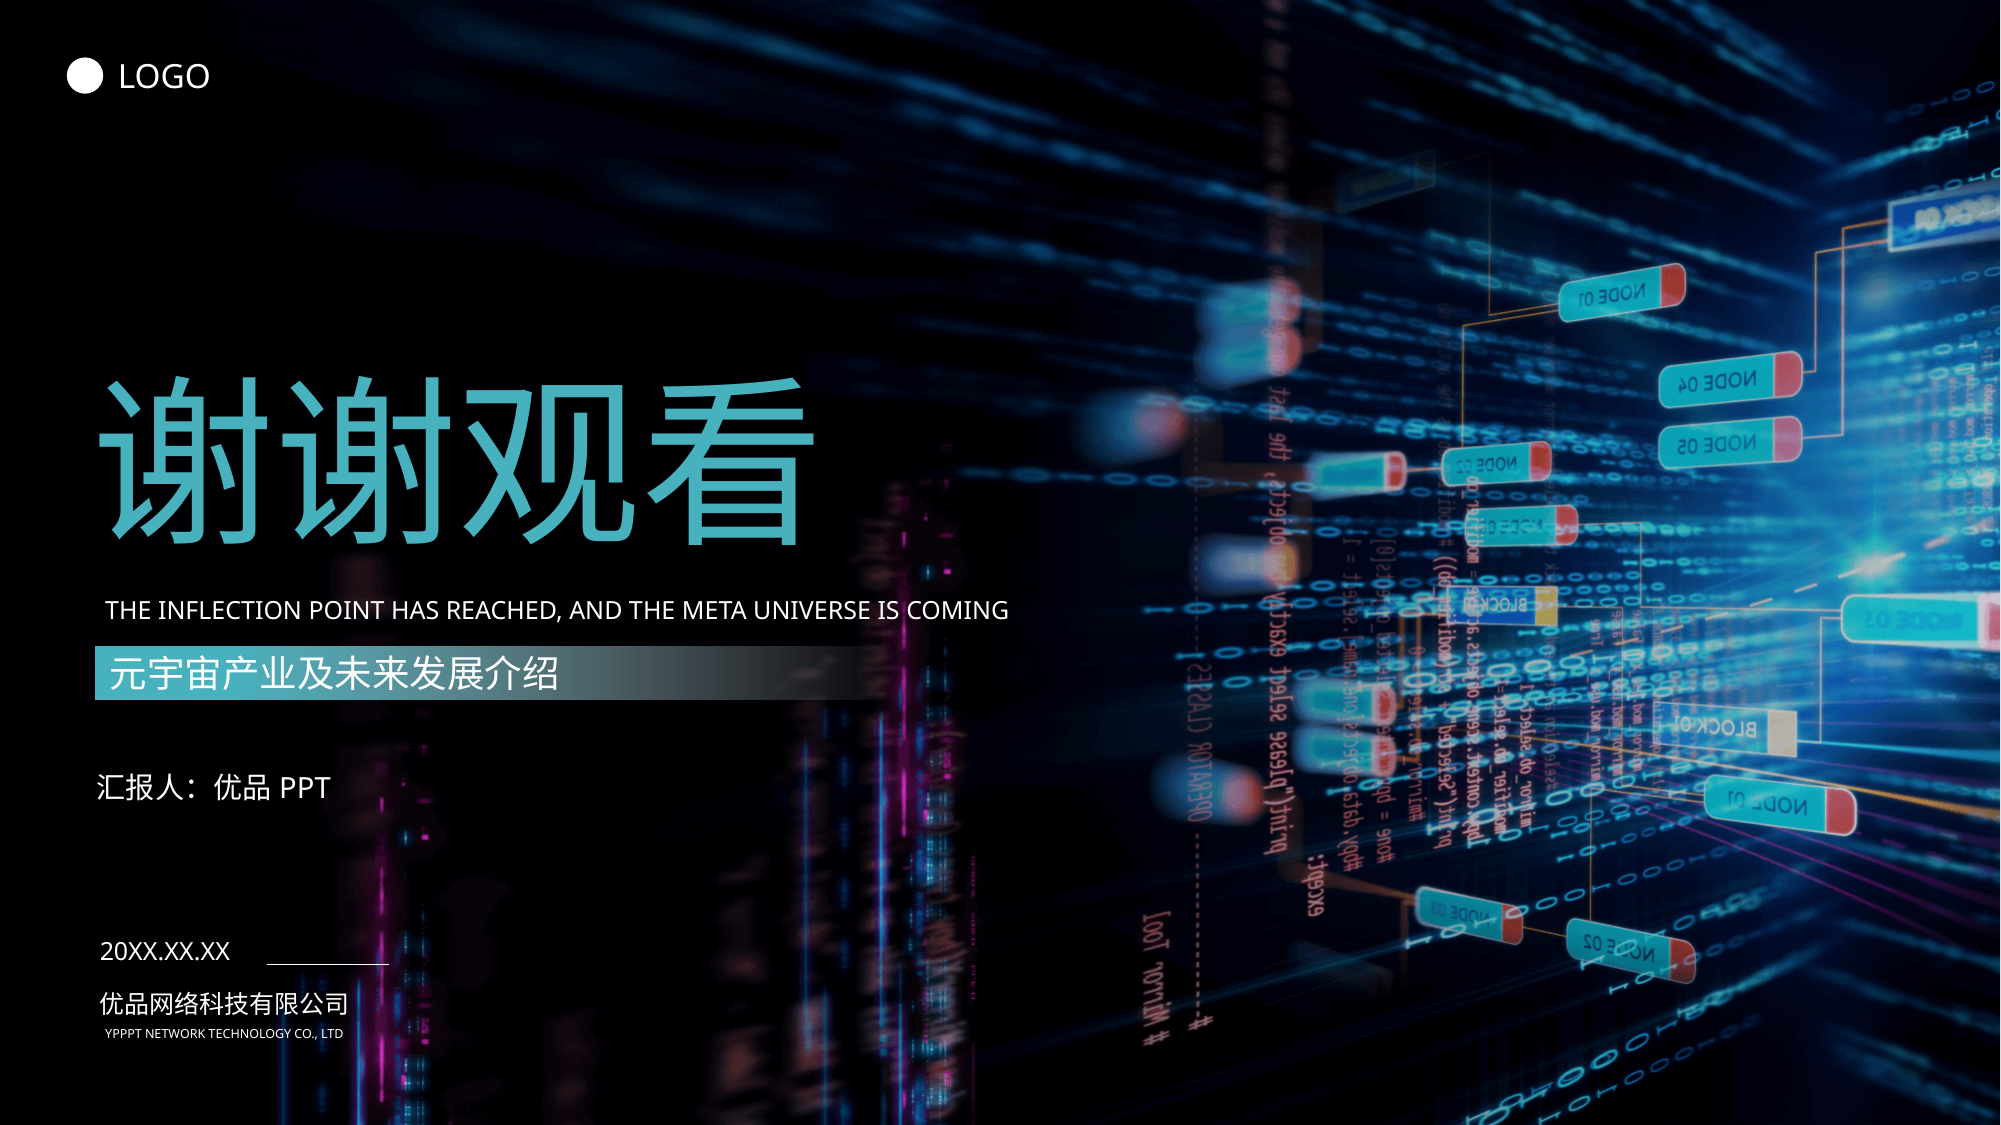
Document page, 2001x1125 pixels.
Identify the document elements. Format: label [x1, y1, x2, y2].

text_box [90, 587, 1142, 703]
picture [0, 0, 2001, 1125]
text_box [84, 981, 717, 1050]
text_box [66, 47, 328, 104]
